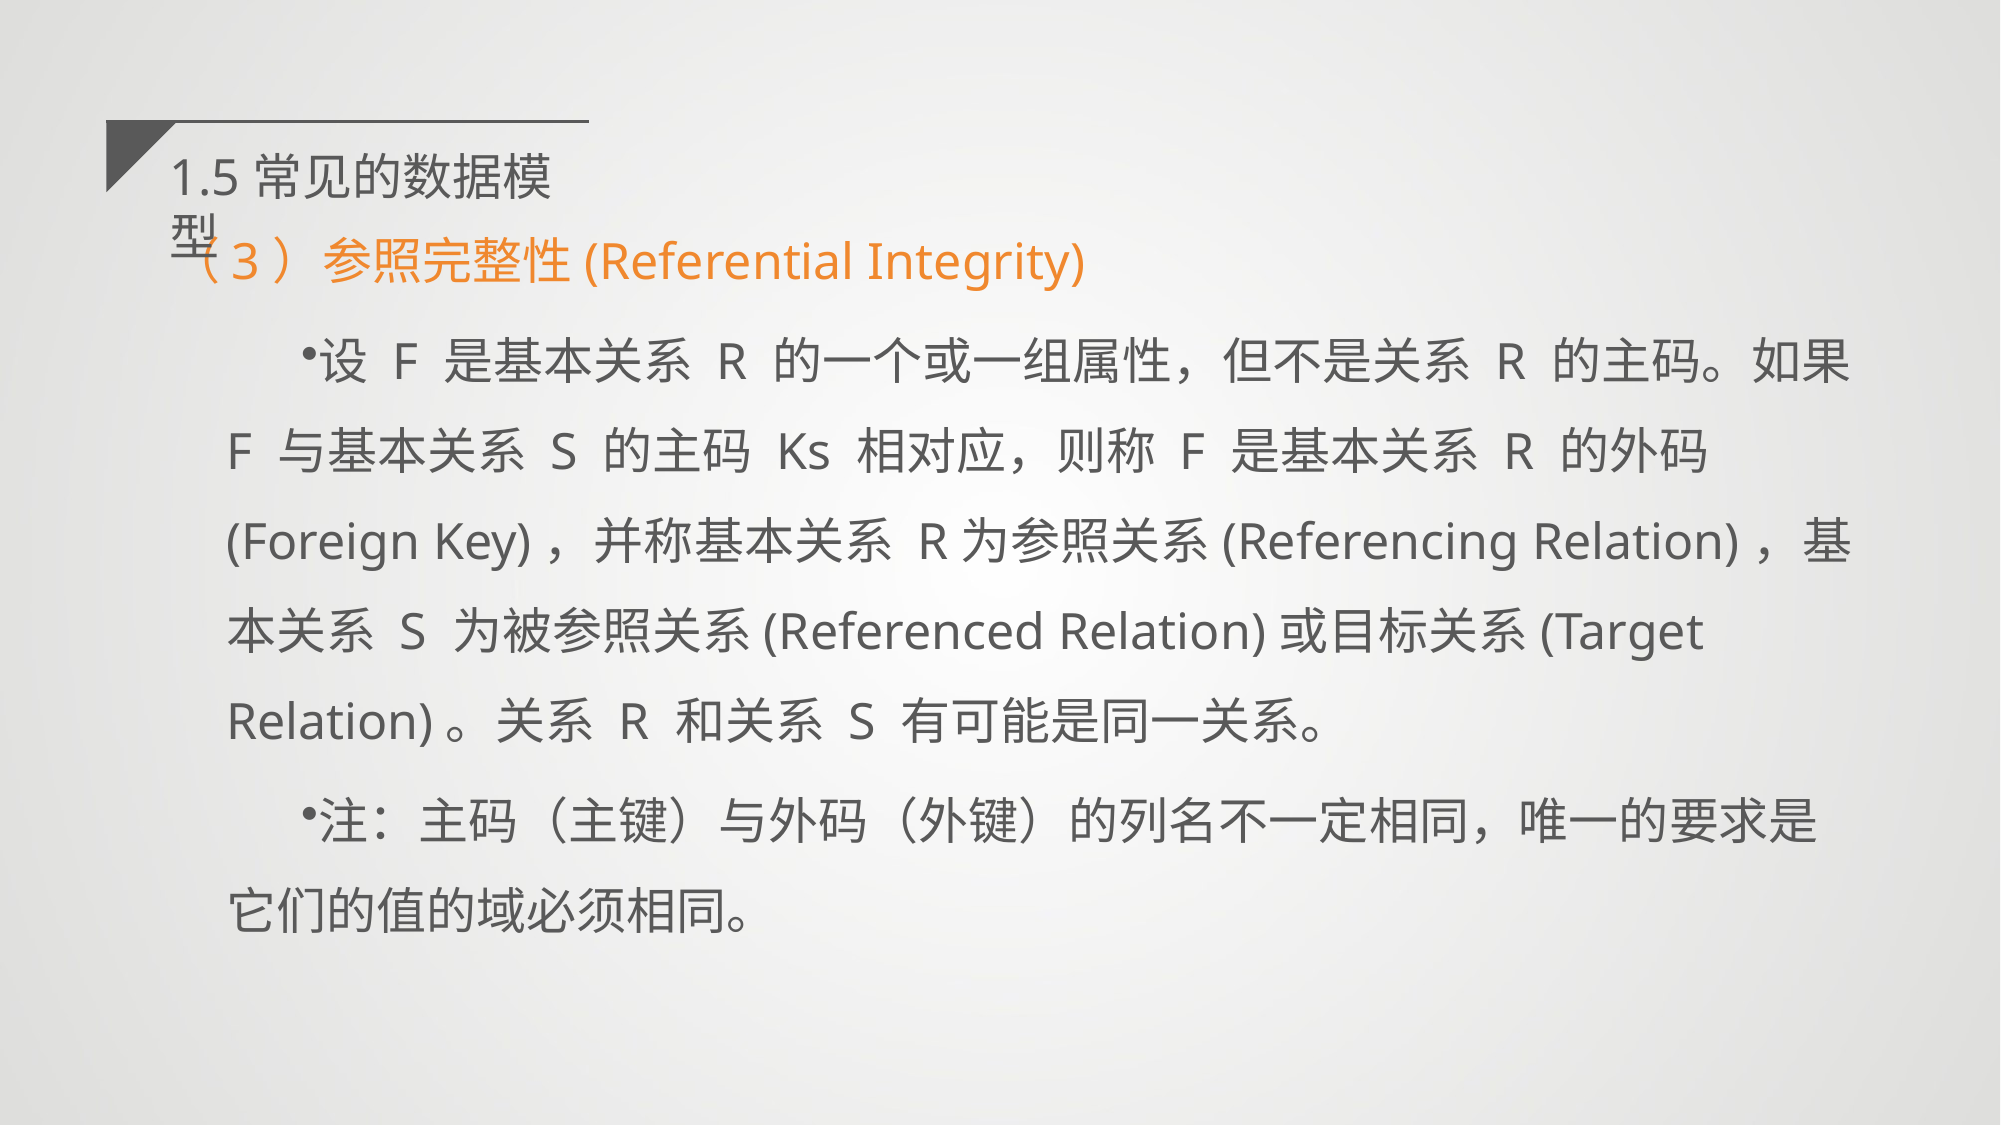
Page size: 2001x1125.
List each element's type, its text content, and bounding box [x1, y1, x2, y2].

text_box [105, 120, 178, 195]
picture [0, 0, 2001, 1125]
text_box 1.5常见的数据模型 [154, 138, 616, 274]
text_box （3）参照完整性(Referential Integrity) 设 F 是基本关系 R 的一个或一组属性，但不是关系 R 的主码。如果 F 与基本关系 S 的主码 Ks 相对应，则称 F 是基本关系 R 的外码(Foreign Key)，并称基本关系 R为参照关系(Referencing Relation)，基本关系 S 为被参照关系(Referenced Relation)或目标关系(Target Relation)。关系 R 和关系 S 有可能是同一关系。 注：主码（主键）与外码（外键）的列名不一定相同，唯一的要求是它们的值的域必须相同。 [154, 192, 1871, 1064]
